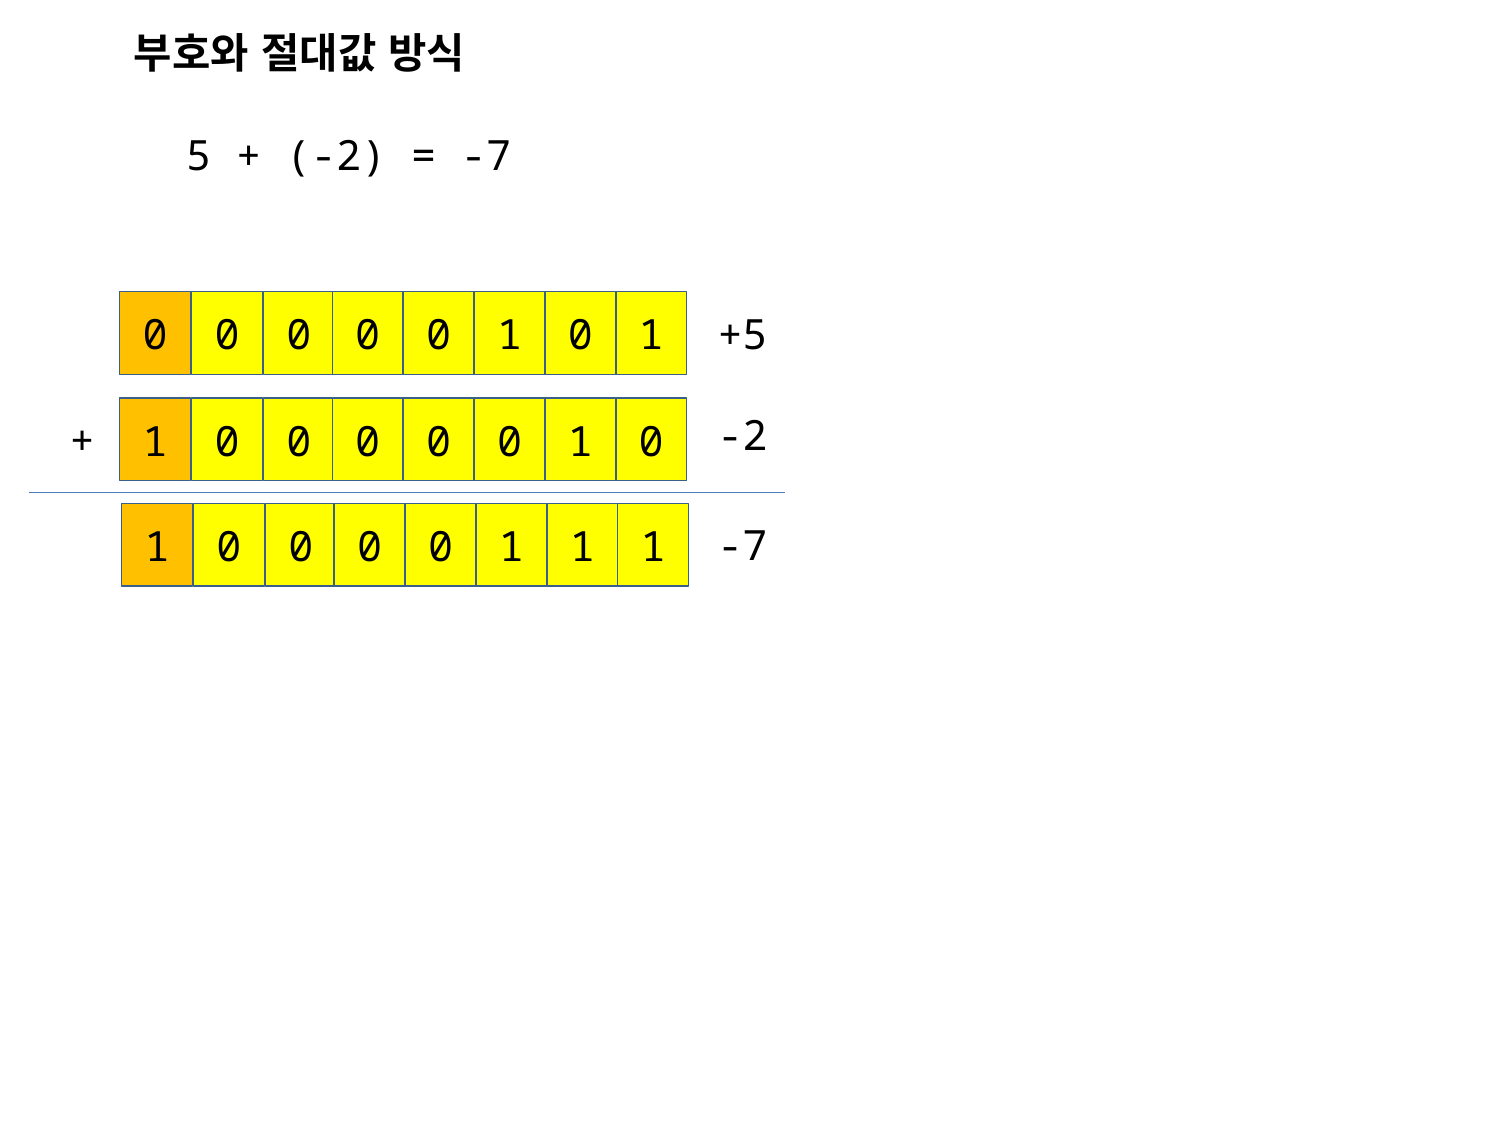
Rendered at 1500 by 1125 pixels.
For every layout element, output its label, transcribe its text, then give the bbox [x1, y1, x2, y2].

text_box 1 [119, 501, 191, 588]
text_box 0 [330, 290, 401, 376]
text_box +5 [702, 300, 783, 366]
text_box 0 [261, 396, 330, 483]
text_box 0 [403, 501, 474, 588]
text_box 1 [614, 290, 689, 376]
text_box 5 + (-2) = -7 [171, 121, 526, 187]
text_box 0 [118, 290, 190, 376]
text_box 0 [332, 501, 403, 588]
text_box 0 [190, 290, 261, 376]
text_box 0 [263, 501, 332, 588]
text_box 0 [543, 290, 614, 376]
text_box 0 [330, 396, 401, 483]
text_box 1 [545, 501, 616, 588]
text_box + [54, 406, 110, 472]
text_box 0 [401, 290, 472, 376]
text_box 0 [614, 396, 689, 483]
text_box 0 [190, 396, 261, 483]
text_box 1 [118, 396, 190, 483]
text_box -2 [702, 401, 783, 467]
text_box 1 [543, 396, 614, 483]
text_box 부호와 절대값 방식 [119, 19, 493, 84]
text_box 0 [401, 396, 472, 483]
text_box 1 [616, 501, 691, 588]
text_box -7 [702, 511, 783, 577]
text_box 0 [191, 501, 263, 588]
text_box 0 [472, 396, 543, 483]
text_box 1 [474, 501, 545, 588]
text_box 1 [472, 290, 543, 376]
text_box 0 [261, 290, 330, 376]
